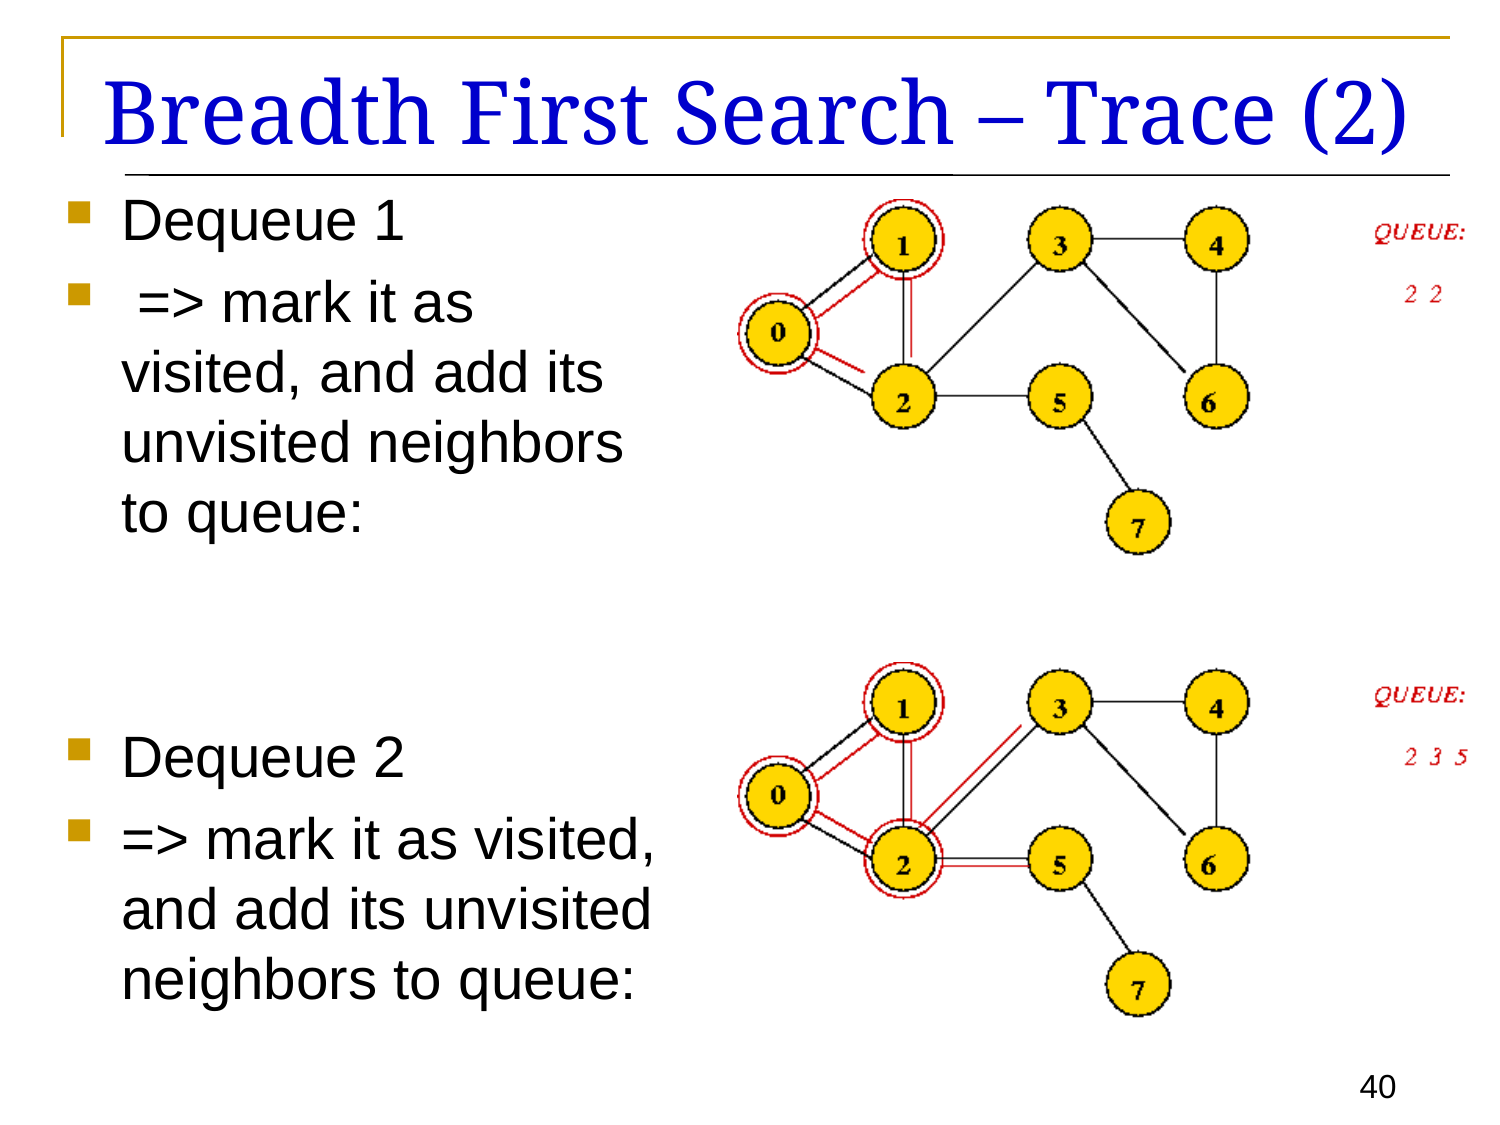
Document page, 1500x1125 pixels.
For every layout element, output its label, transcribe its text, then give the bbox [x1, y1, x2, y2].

title Breadth First Search – Trace (2) [87, 49, 1451, 163]
picture [737, 662, 1471, 1019]
picture [737, 199, 1471, 557]
list Dequeue 1 => mark it as visited, and add its unvisited neighbors to queue: Dequeue 2 => mark it as visited, and add its unvisited neighbors to queue: [49, 174, 676, 1076]
